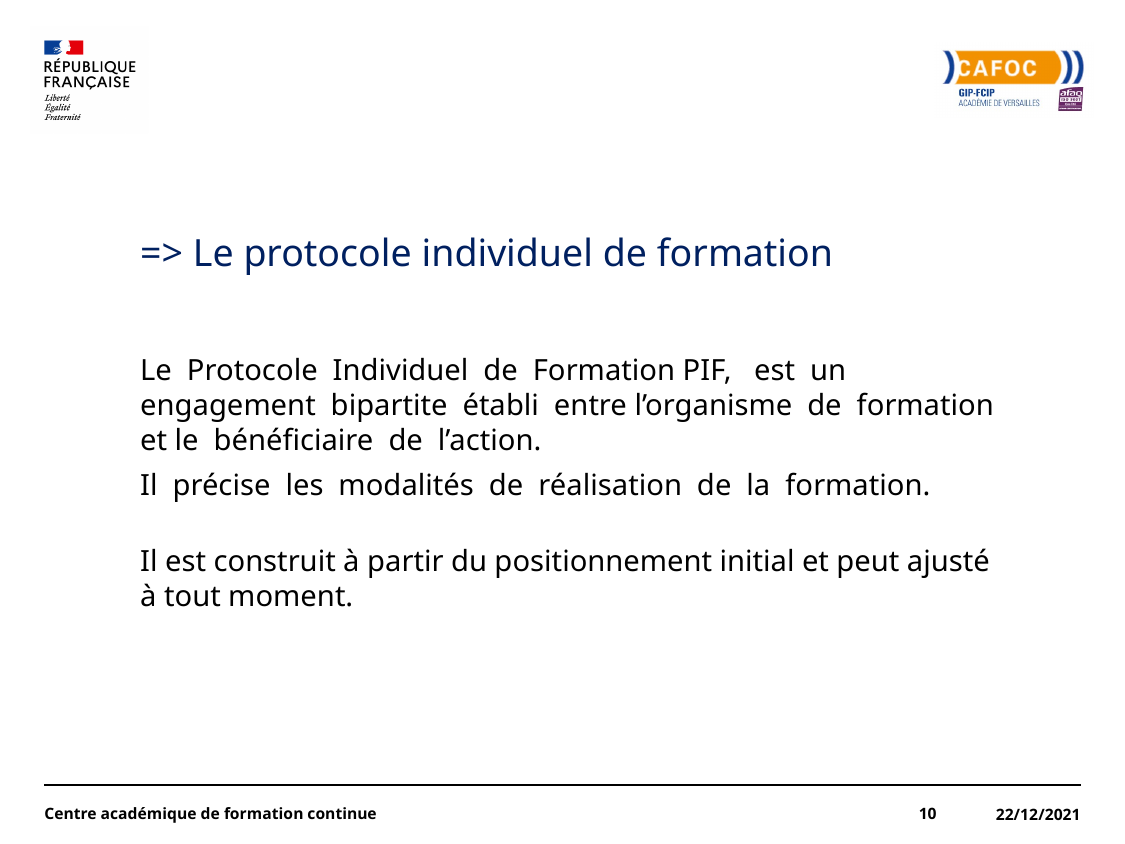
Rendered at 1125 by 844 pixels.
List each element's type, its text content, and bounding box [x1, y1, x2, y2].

picture [934, 42, 1094, 118]
title => Le protocole individuel de formation [140, 234, 1125, 353]
footer Centre académique de formation continue [44, 784, 770, 844]
slide_number 10 [770, 784, 937, 844]
picture [30, 26, 149, 134]
list Le Protocole Individuel de Formation PIF, est un engagement bipartite établi entre l’organisme de formation et le bénéficiaire de l’action. Il précise les modalités de réalisation de la formation. Il est construit à partir du positionnement initial et peut ajusté à tout moment. [140, 351, 1012, 694]
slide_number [937, 784, 1081, 844]
